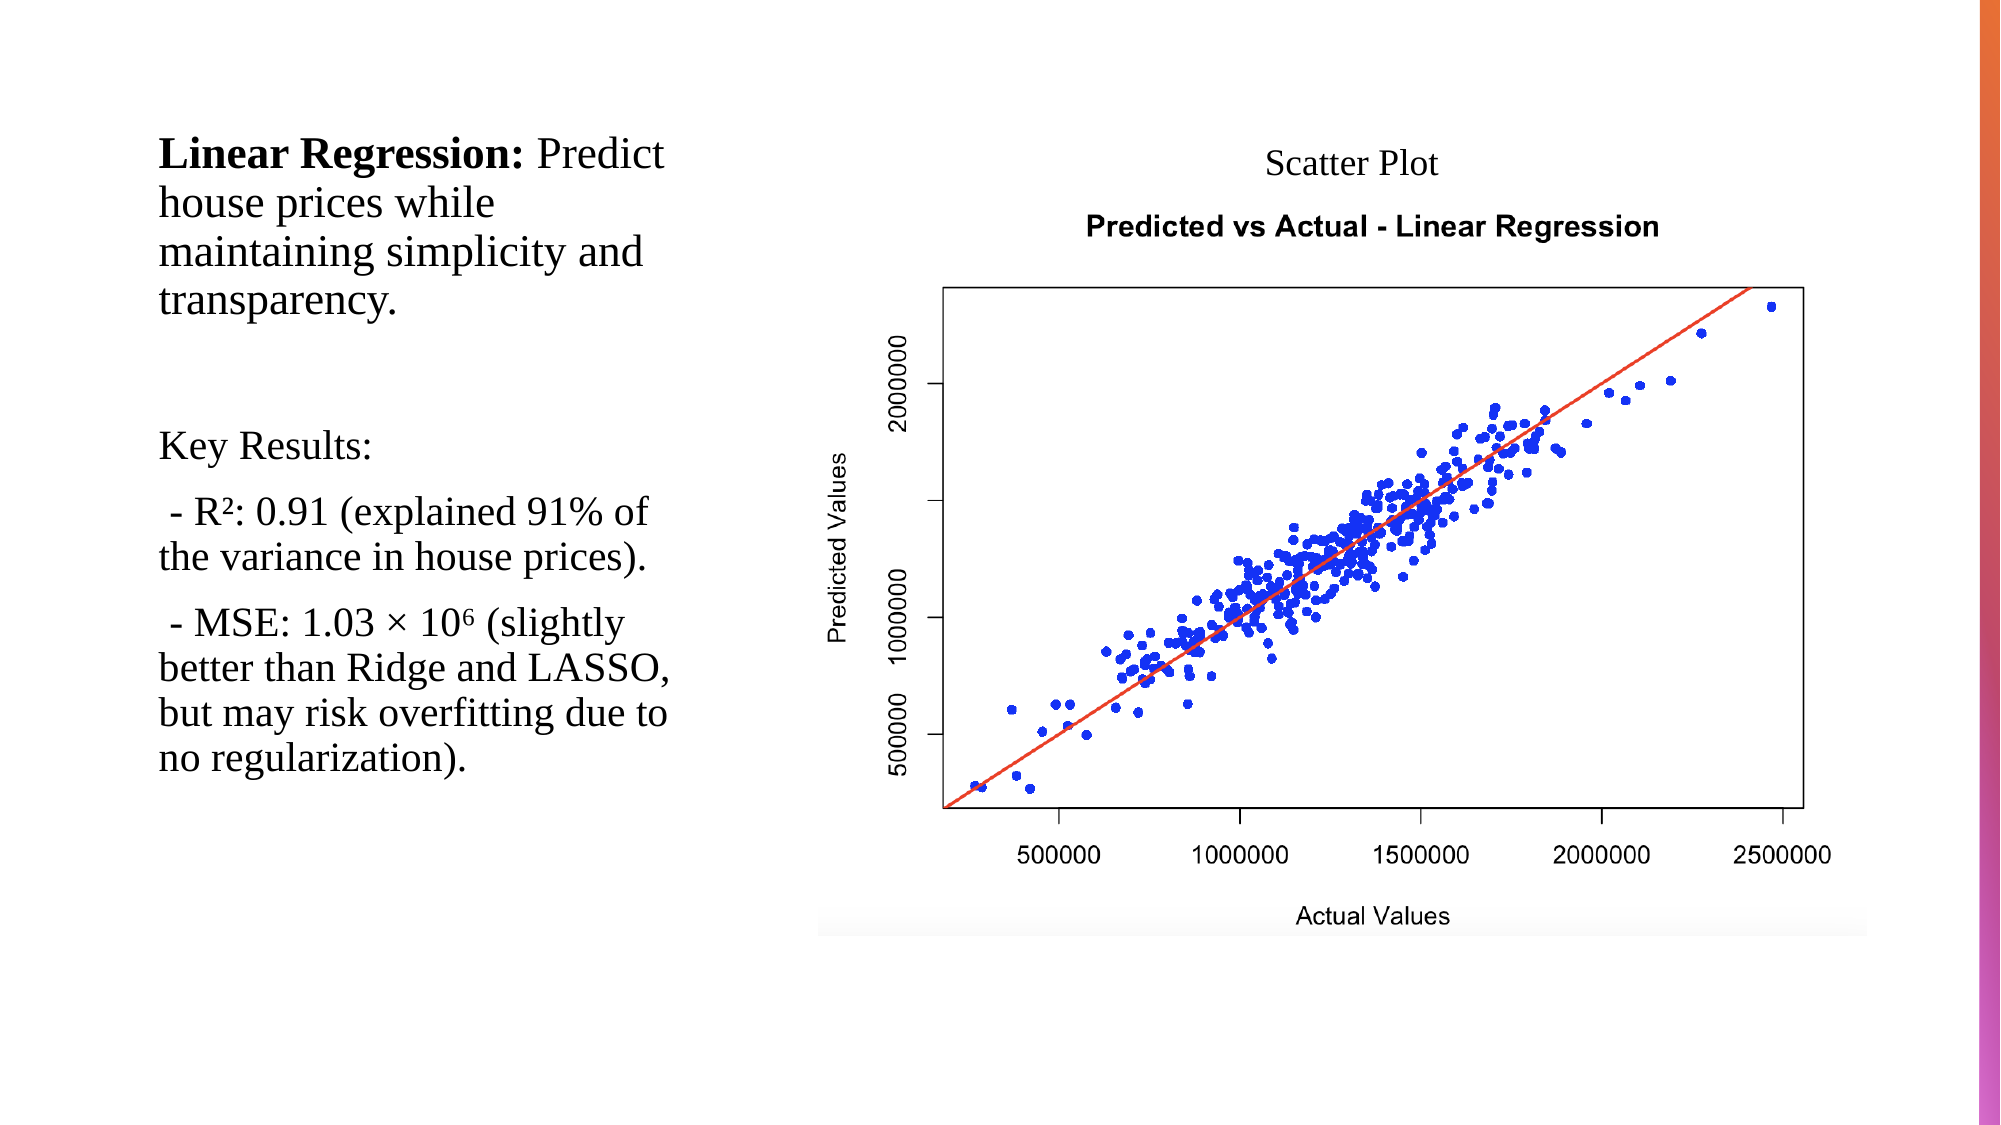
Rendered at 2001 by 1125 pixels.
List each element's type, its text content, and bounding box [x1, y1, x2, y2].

title Linear Regression: Predict house prices while maintaining simplicity and transparency. [143, 121, 711, 387]
picture [817, 190, 1867, 936]
list Key Results: - R²: 0.91 (explained 91% of the variance in house prices). - MSE: 1.03 × 10⁶ (slightly better than Ridge and LASSO, but may risk overfitting due to no regularization). [143, 415, 711, 982]
text_box Scatter Plot [1250, 131, 1548, 190]
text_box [1979, 0, 2000, 1125]
